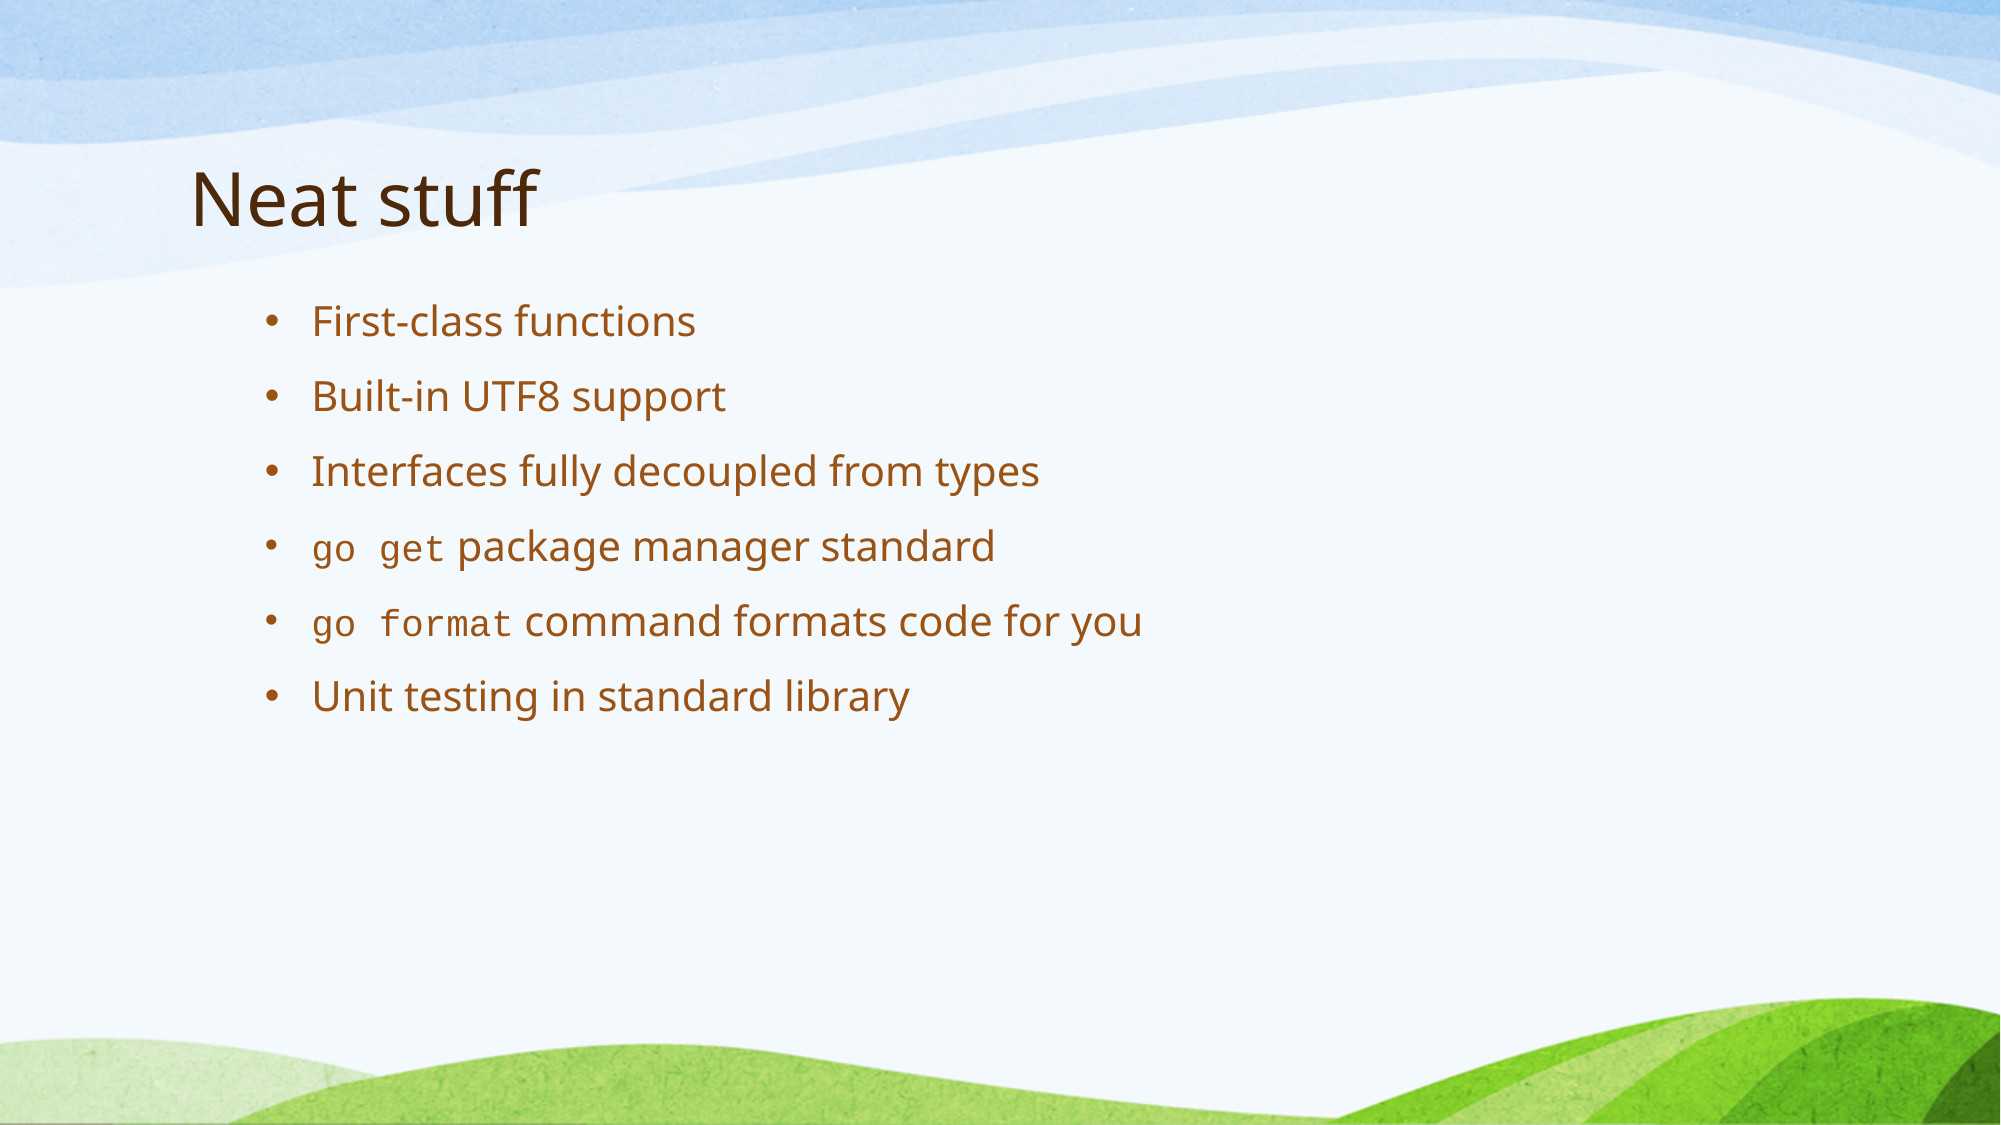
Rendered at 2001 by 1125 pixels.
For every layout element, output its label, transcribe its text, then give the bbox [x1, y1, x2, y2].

list First-class functions Built-in UTF8 support Interfaces fully decoupled from types go get package manager standard go format command formats code for you Unit testing in standard library [174, 287, 1825, 982]
picture [0, 0, 2001, 1125]
title Neat stuff [174, 50, 1825, 250]
